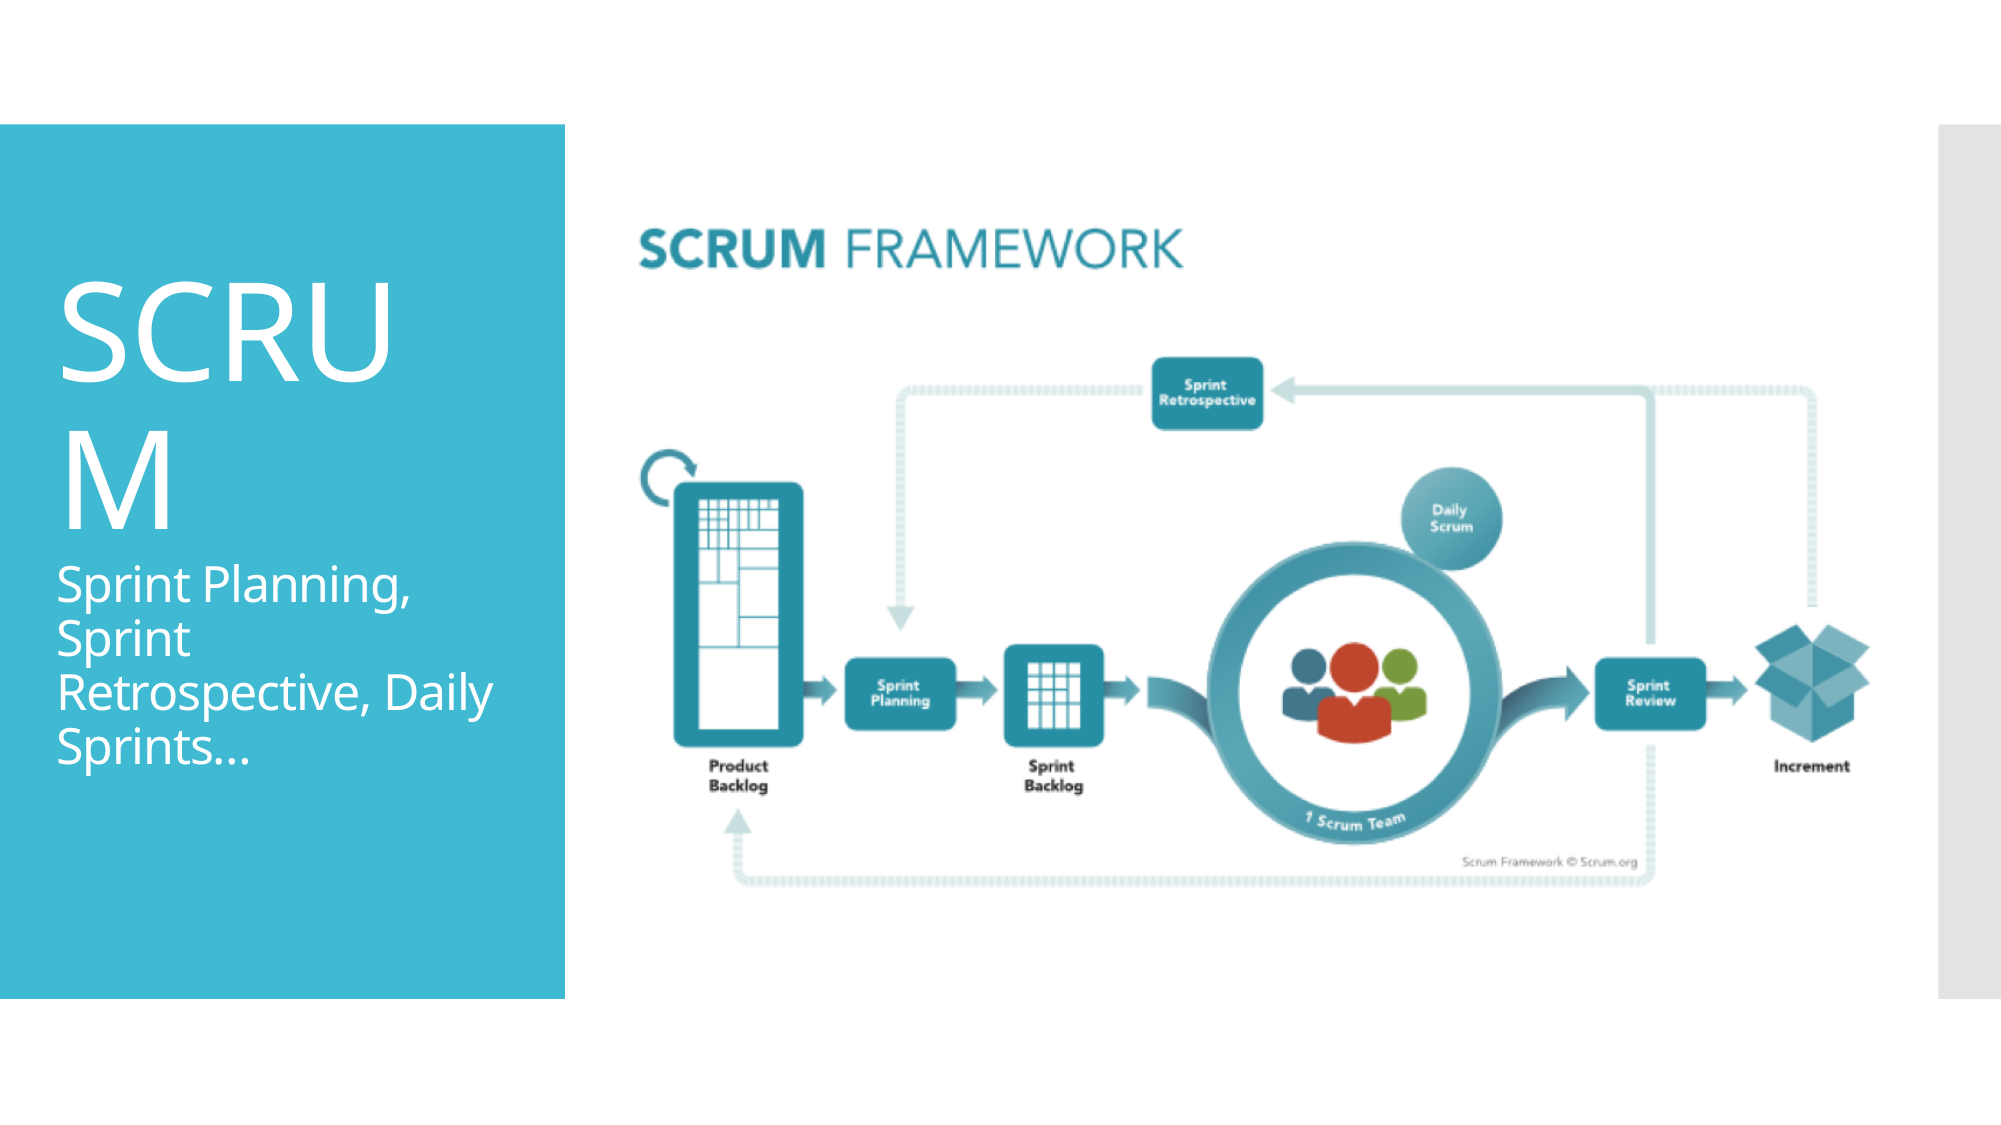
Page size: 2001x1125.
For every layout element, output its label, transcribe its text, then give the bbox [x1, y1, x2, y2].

title SCRUM Sprint Planning, Sprint Retrospective, Daily Sprints… [41, 184, 525, 940]
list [592, 199, 1932, 940]
